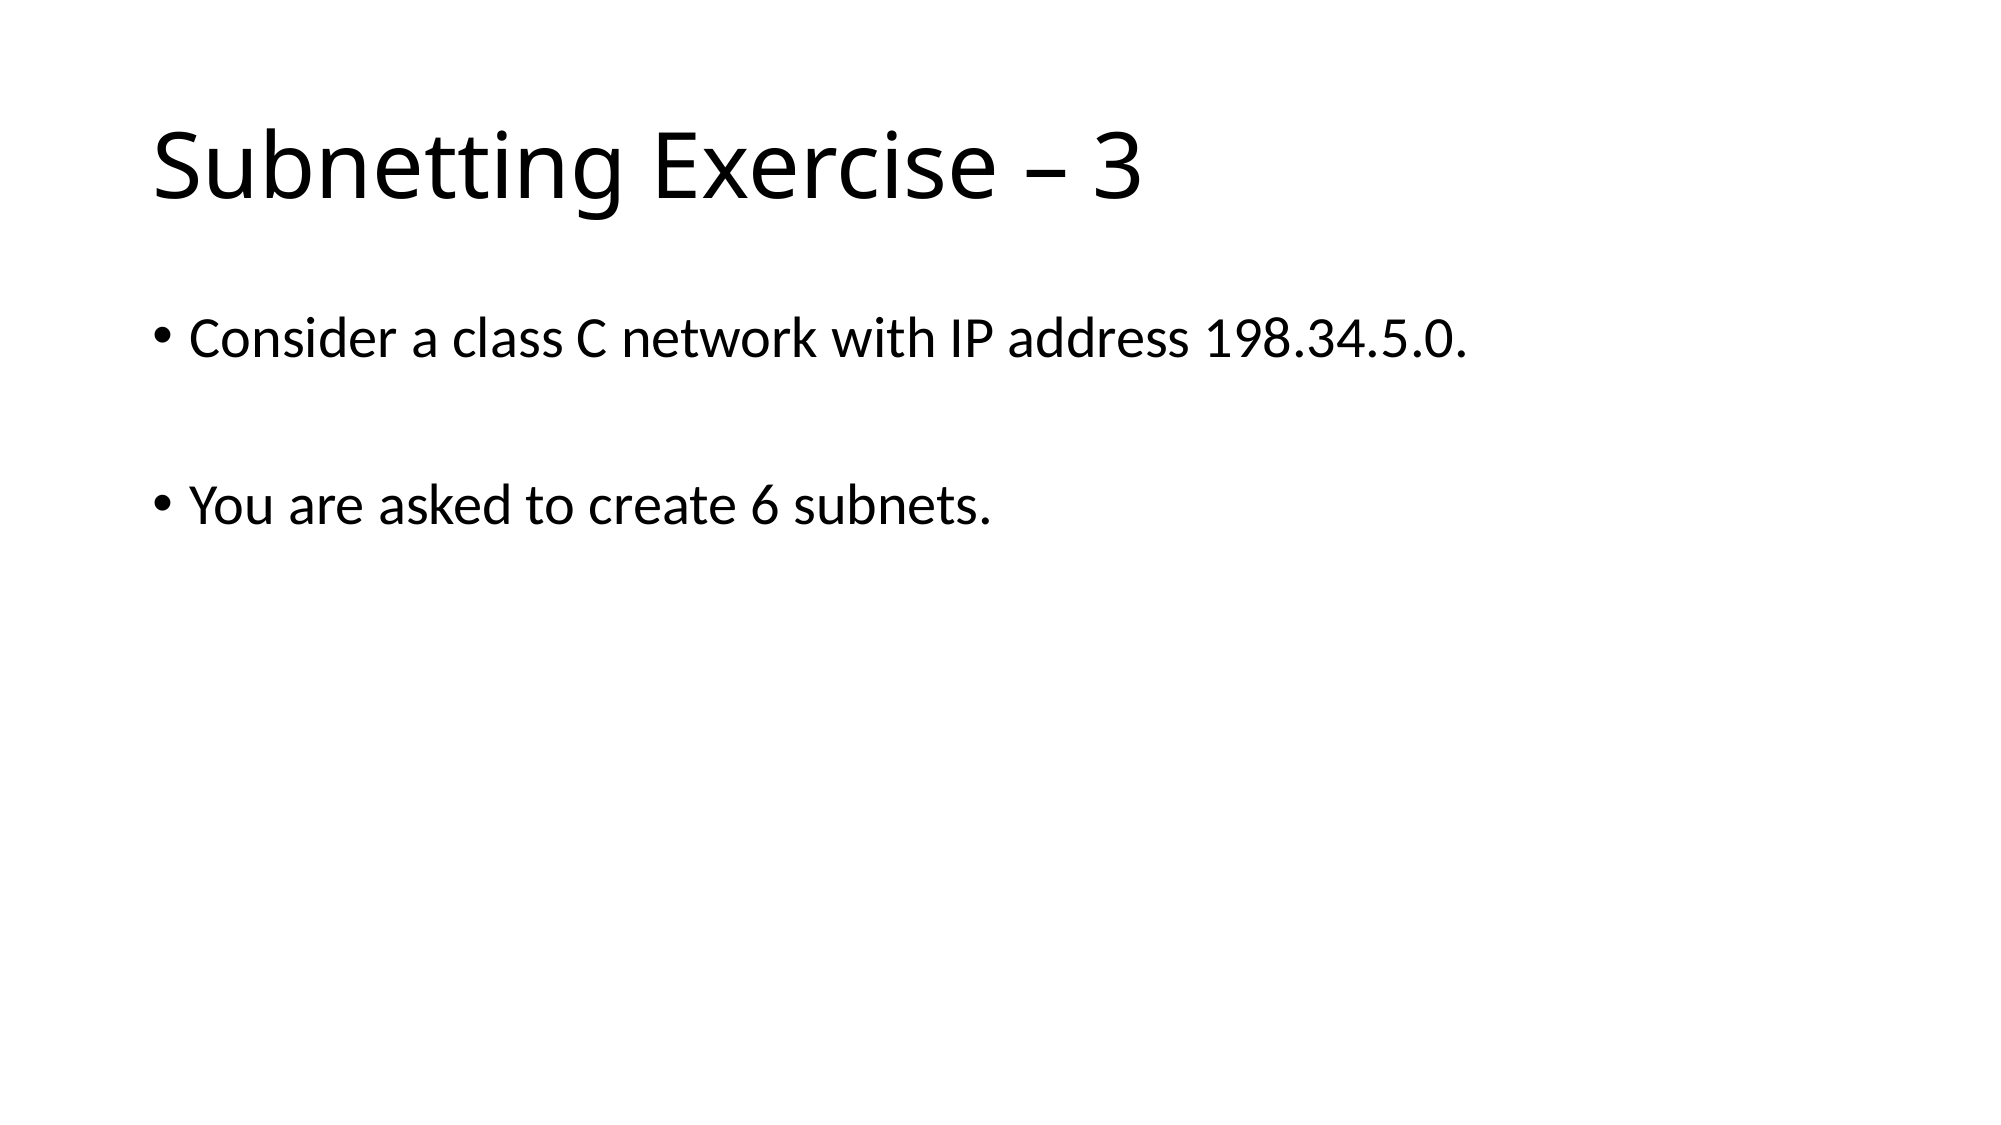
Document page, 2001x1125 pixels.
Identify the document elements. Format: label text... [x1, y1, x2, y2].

title Subnetting Exercise – 3 [137, 59, 1863, 278]
list Consider a class C network with IP address 198.34.5.0. You are asked to create 6 subnets. [137, 299, 1863, 1014]
